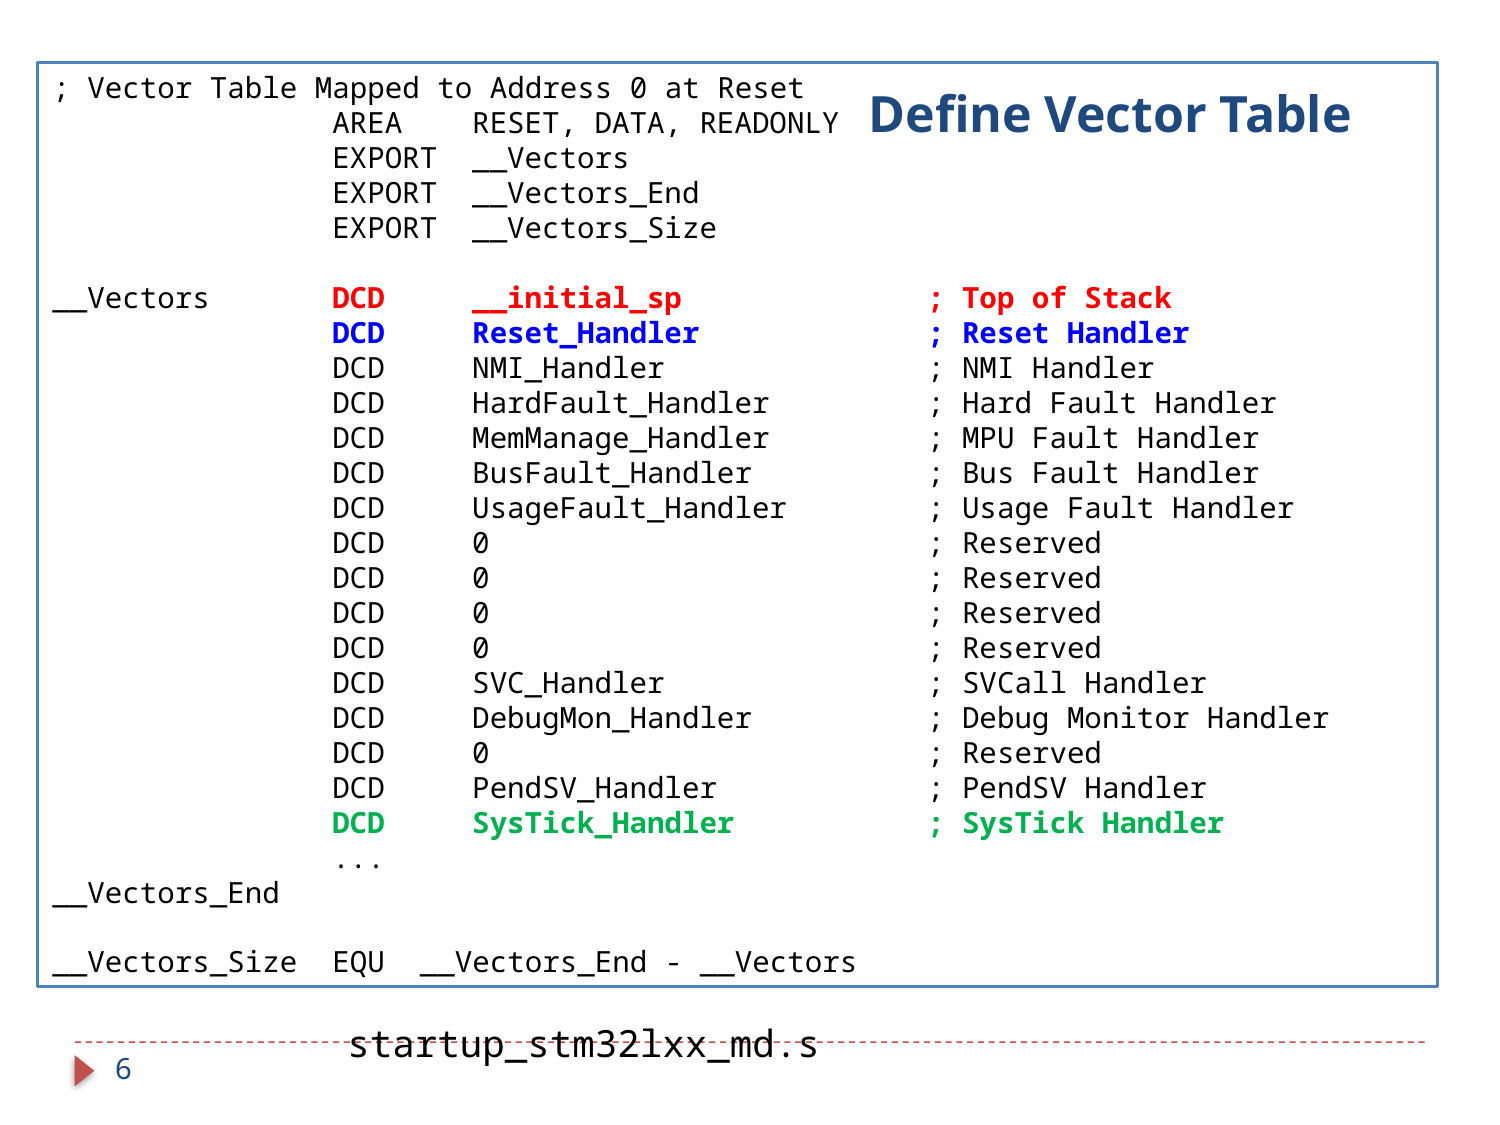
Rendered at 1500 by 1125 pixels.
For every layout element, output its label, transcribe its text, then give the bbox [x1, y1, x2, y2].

slide_number 6 [100, 1042, 426, 1103]
text_box ; Vector Table Mapped to Address 0 at Reset AREA RESET, DATA, READONLY EXPORT __Vectors EXPORT __Vectors_End EXPORT __Vectors_Size __Vectors DCD __initial_sp ; Top of Stack DCD Reset_Handler ; Reset Handler DCD NMI_Handler ; NMI Handler DCD HardFault_Handler ; Hard Fault Handler DCD MemManage_Handler ; MPU Fault Handler DCD BusFault_Handler ; Bus Fault Handler DCD UsageFault_Handler ; Usage Fault Handler DCD 0 ; Reserved DCD 0 ; Reserved DCD 0 ; Reserved DCD 0 ; Reserved DCD SVC_Handler ; SVCall Handler DCD DebugMon_Handler ; Debug Monitor Handler DCD 0 ; Reserved DCD PendSV_Handler ; PendSV Handler DCD SysTick_Handler ; SysTick Handler ... __Vectors_End __Vectors_Size EQU __Vectors_End - __Vectors [36, 61, 1439, 988]
text_box startup_stm32lxx_md.s [332, 1012, 835, 1073]
title Define Vector Table [854, 24, 1438, 150]
